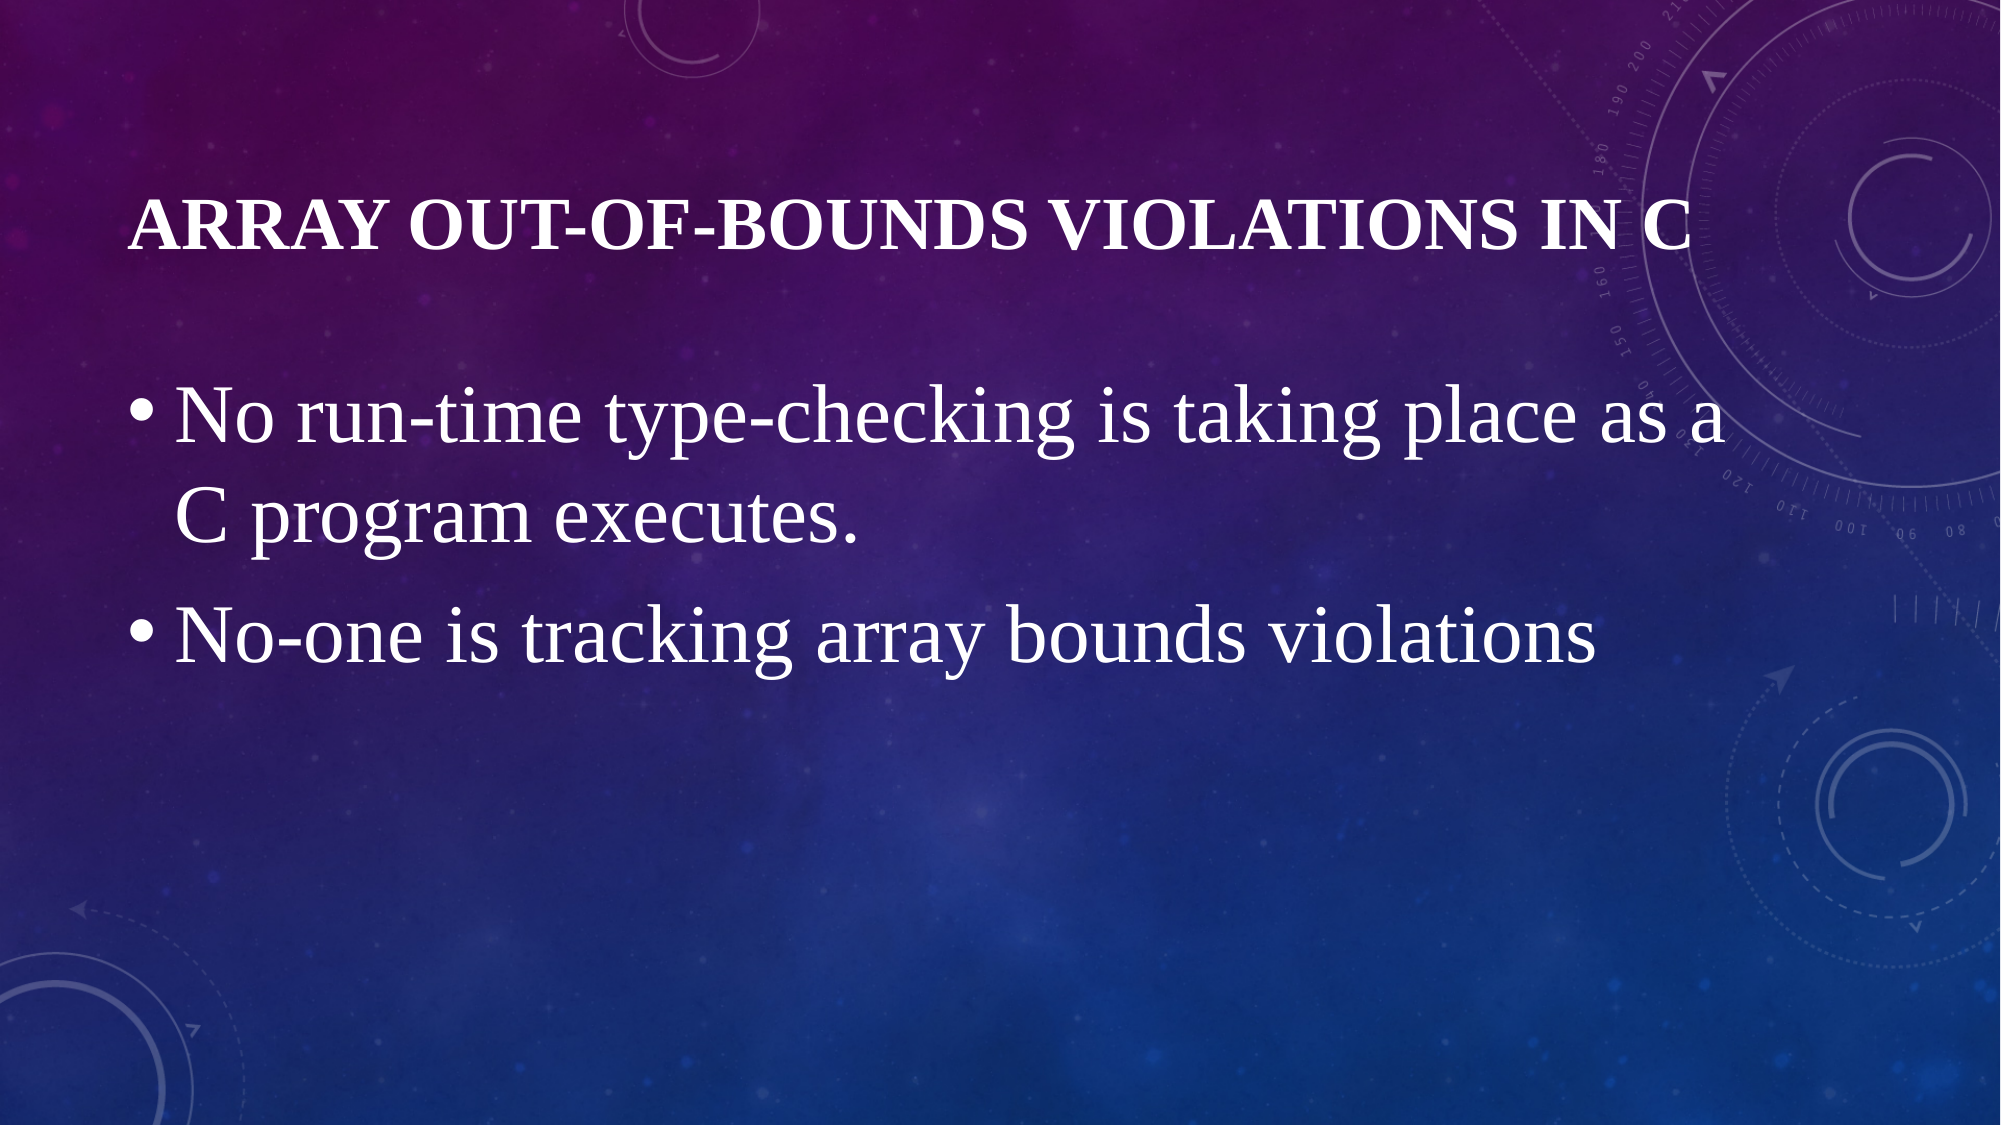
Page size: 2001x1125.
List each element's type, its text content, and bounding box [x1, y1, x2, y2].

list No run-time type-checking is taking place as a C program executes. No-one is tracking array bounds violations [112, 351, 1775, 950]
title Array out-of-bounds violations in C [112, 99, 1775, 339]
picture [0, 0, 2001, 1125]
